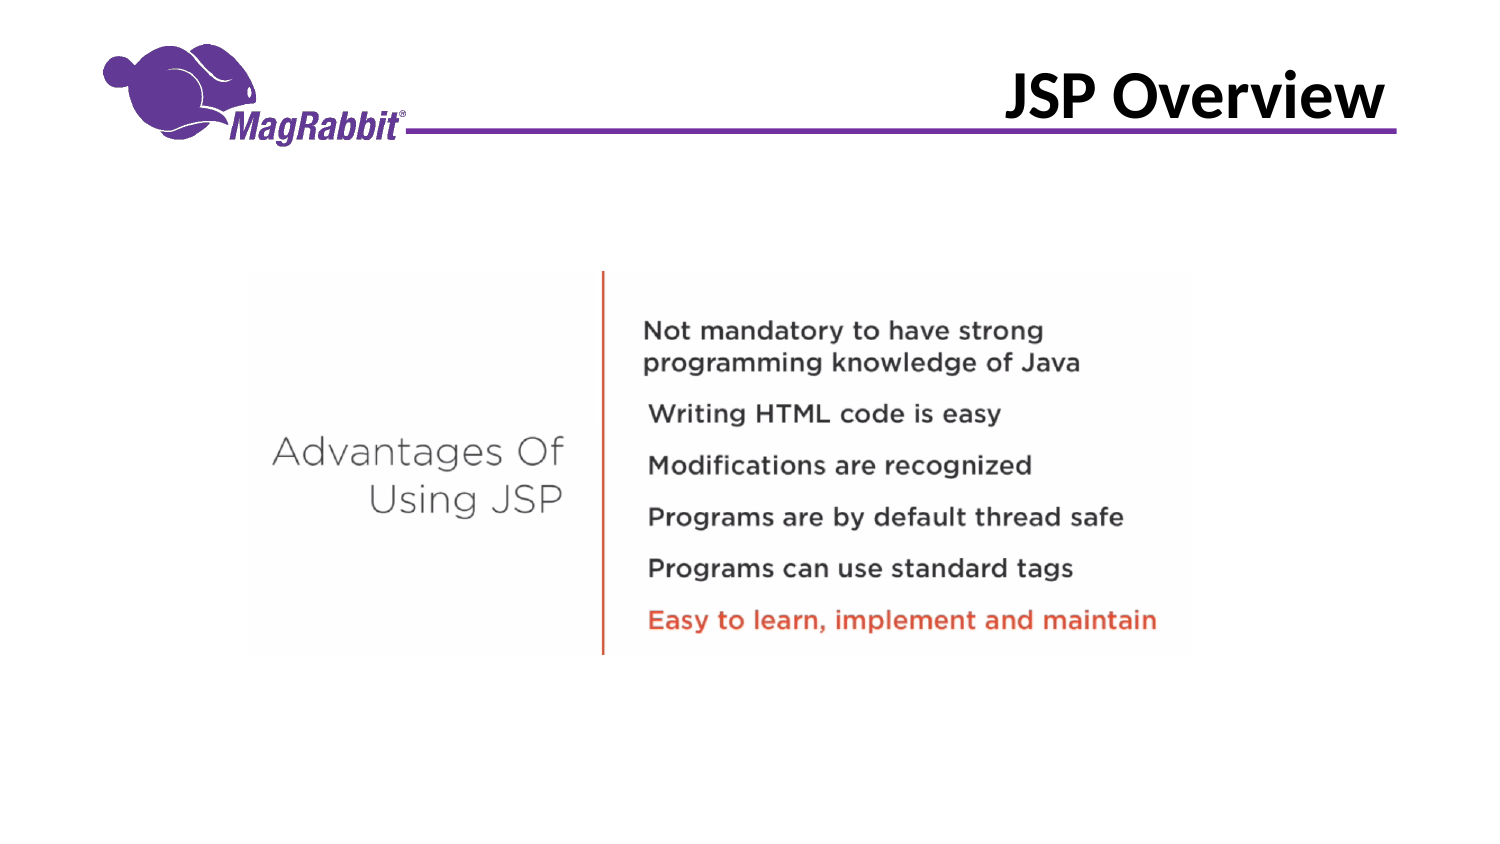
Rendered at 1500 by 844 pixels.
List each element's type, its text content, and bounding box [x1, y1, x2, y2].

picture [103, 44, 406, 150]
picture [249, 271, 1191, 655]
title JSP Overview [563, 43, 1397, 149]
